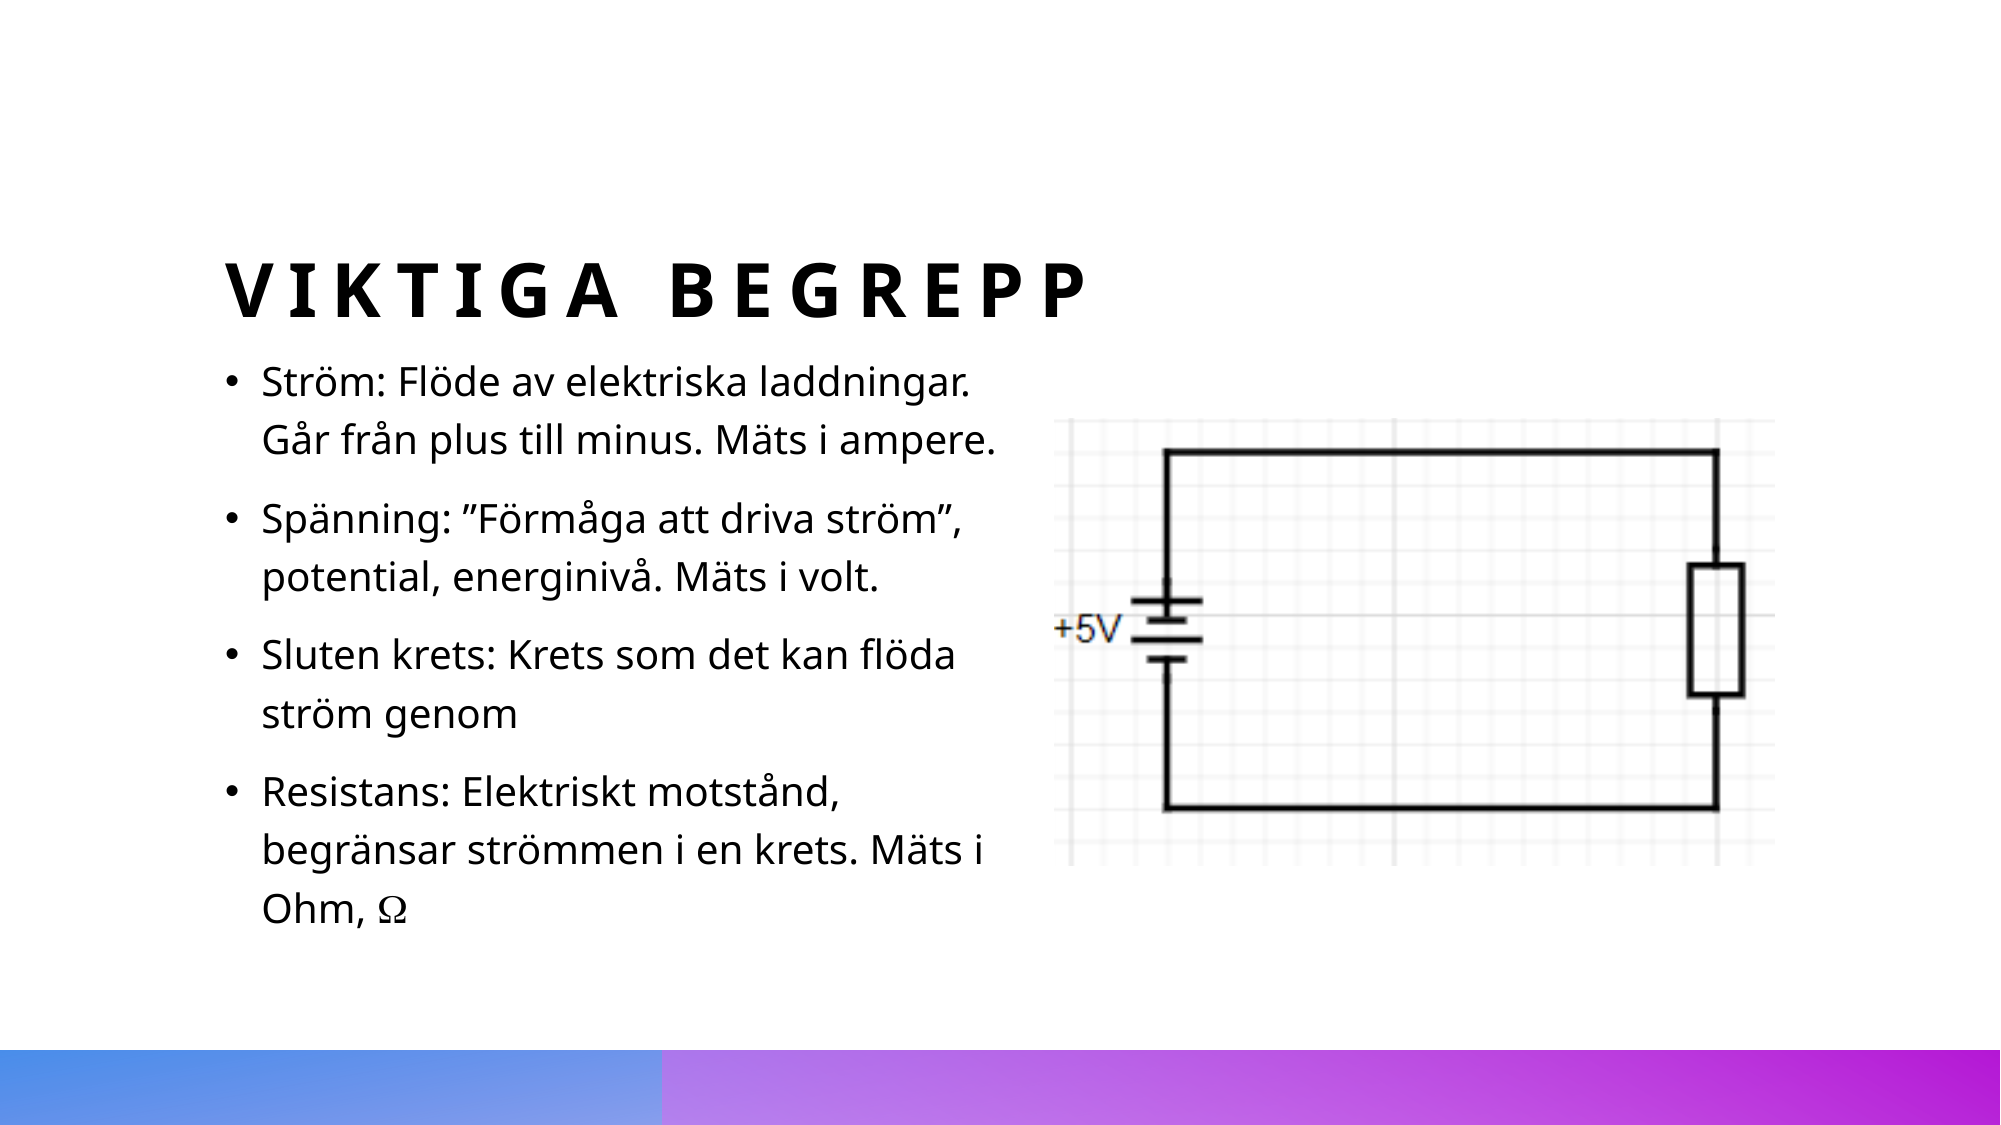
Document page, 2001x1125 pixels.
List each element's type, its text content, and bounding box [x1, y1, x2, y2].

list Ström: Flöde av elektriska laddningar. Går från plus till minus. Mäts i ampere. Spänning: ”Förmåga att driva ström”, potential, energinivå. Mäts i volt. Sluten krets: Krets som det kan flöda ström genom Resistans: Elektriskt motstånd, begränsar strömmen i en krets. Mäts i Ohm,  [225, 346, 1000, 995]
picture [1054, 418, 1775, 866]
title Viktiga begrepp [225, 130, 1905, 333]
